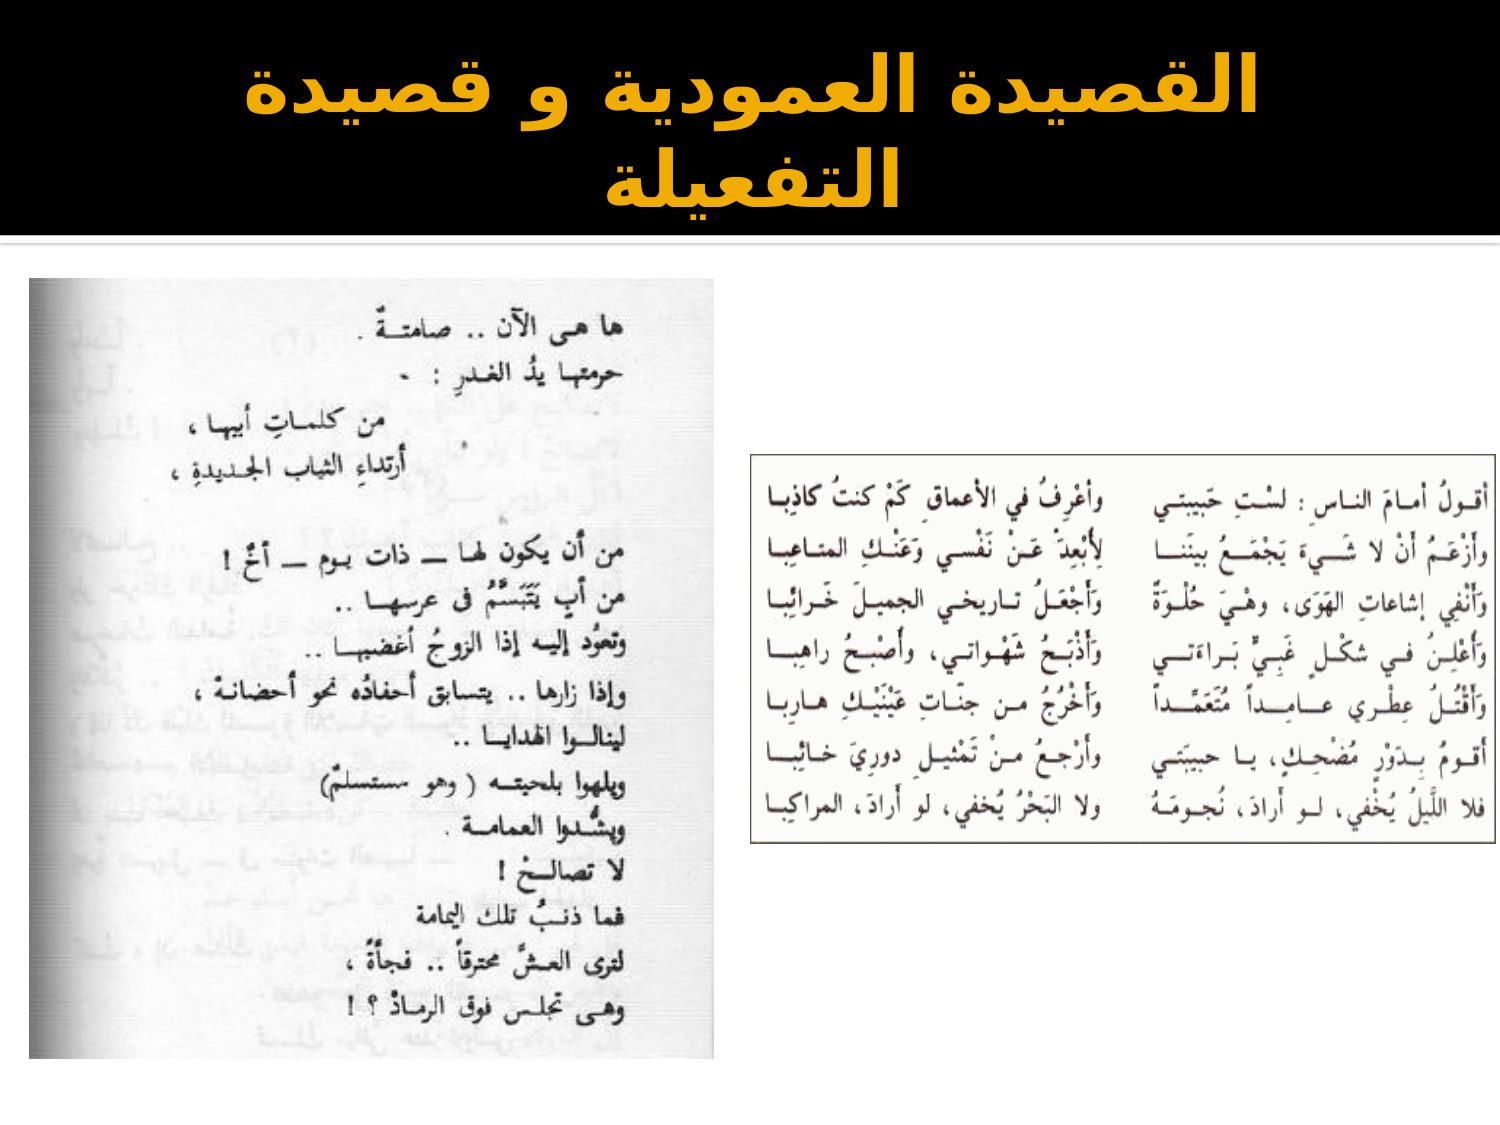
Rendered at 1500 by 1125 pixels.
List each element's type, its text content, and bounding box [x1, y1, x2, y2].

picture [29, 278, 714, 1059]
picture [749, 454, 1496, 844]
title القصيدة العمودية و قصيدة التفعيلة [75, 25, 1425, 231]
